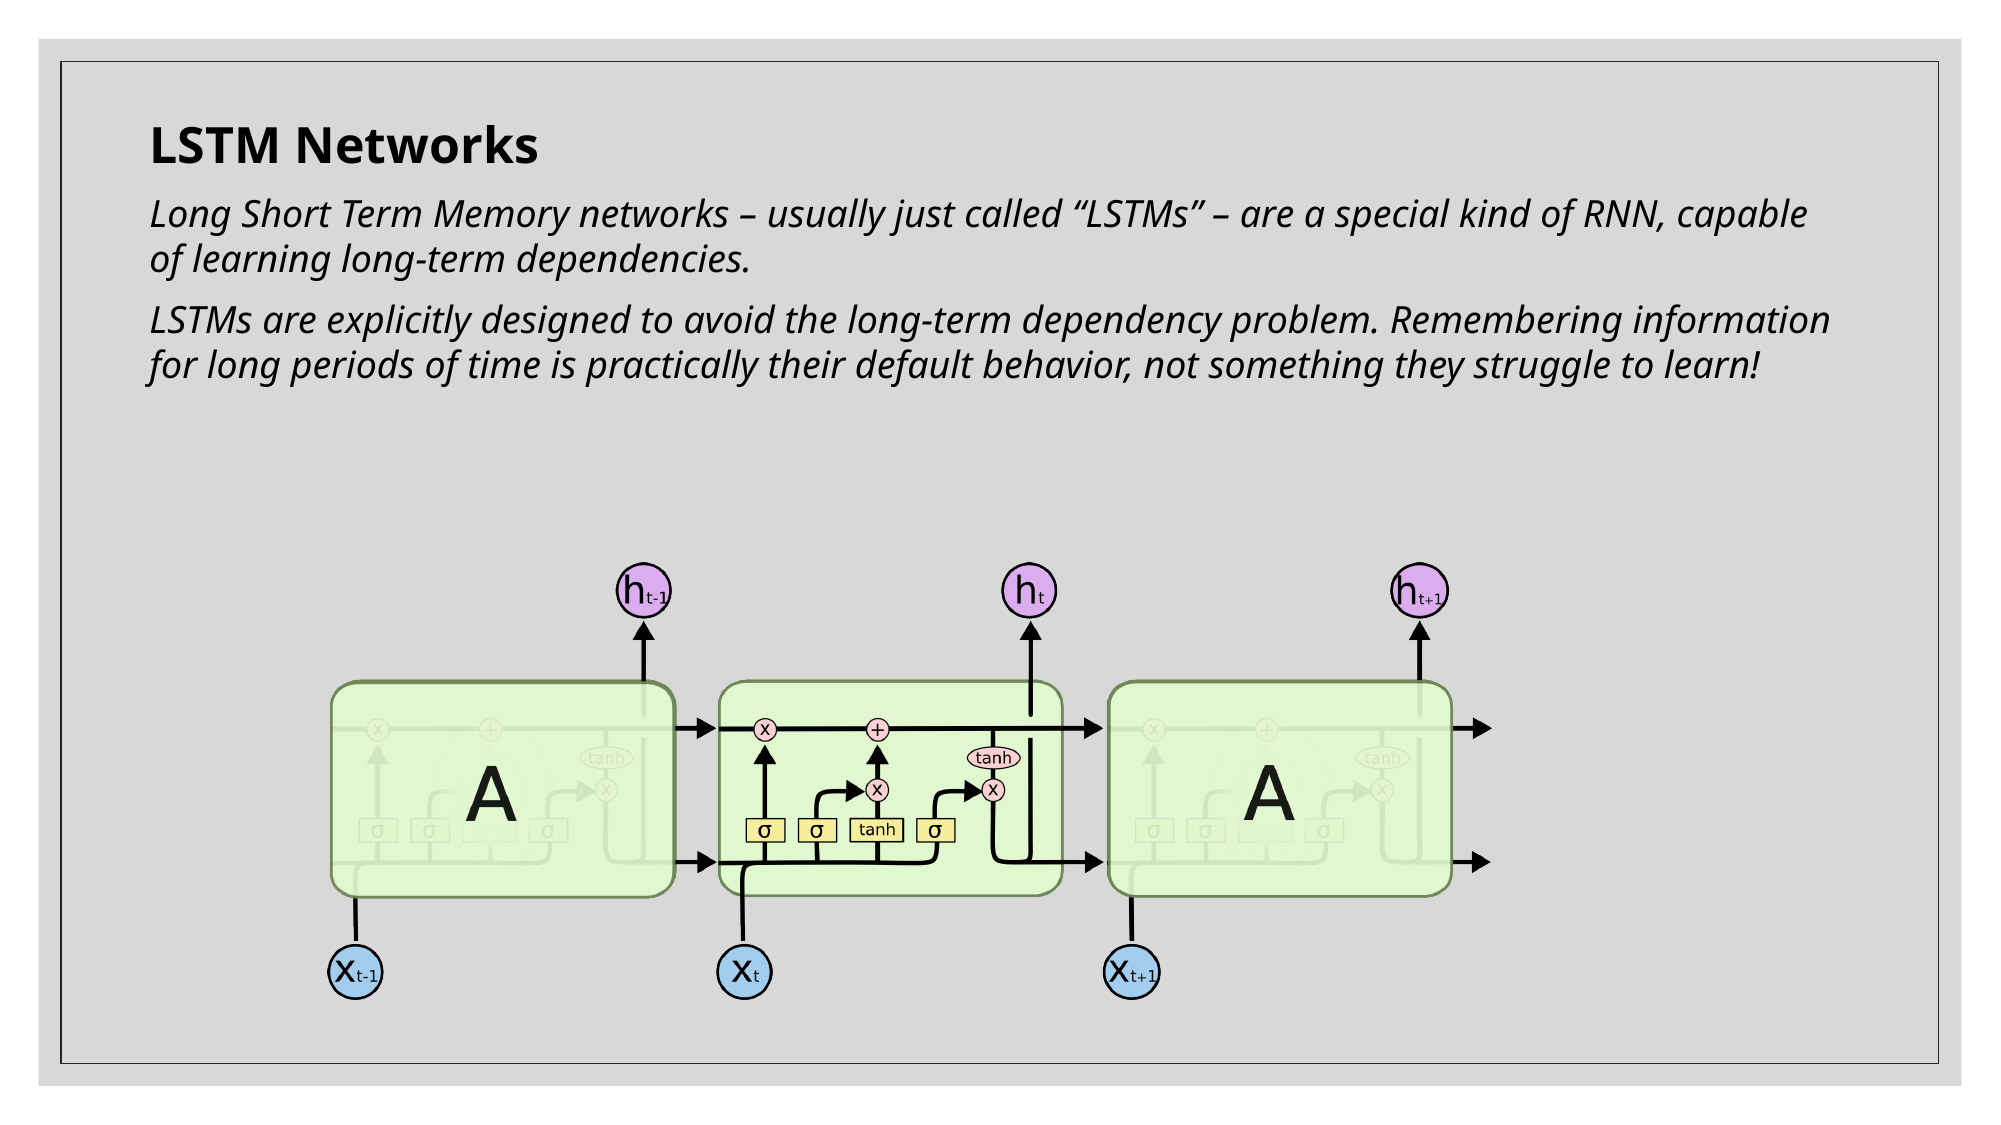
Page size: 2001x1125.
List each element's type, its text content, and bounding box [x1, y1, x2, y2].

picture [327, 562, 1492, 1000]
text_box Long Short Term Memory networks – usually just called “LSTMs” – are a special kind of RNN, capable of learning long-term dependencies. [134, 182, 1866, 288]
text_box LSTM Networks [134, 106, 1135, 182]
text_box LSTMs are explicitly designed to avoid the long-term dependency problem. Remembering information for long periods of time is practically their default behavior, not something they struggle to learn! [134, 288, 1866, 394]
